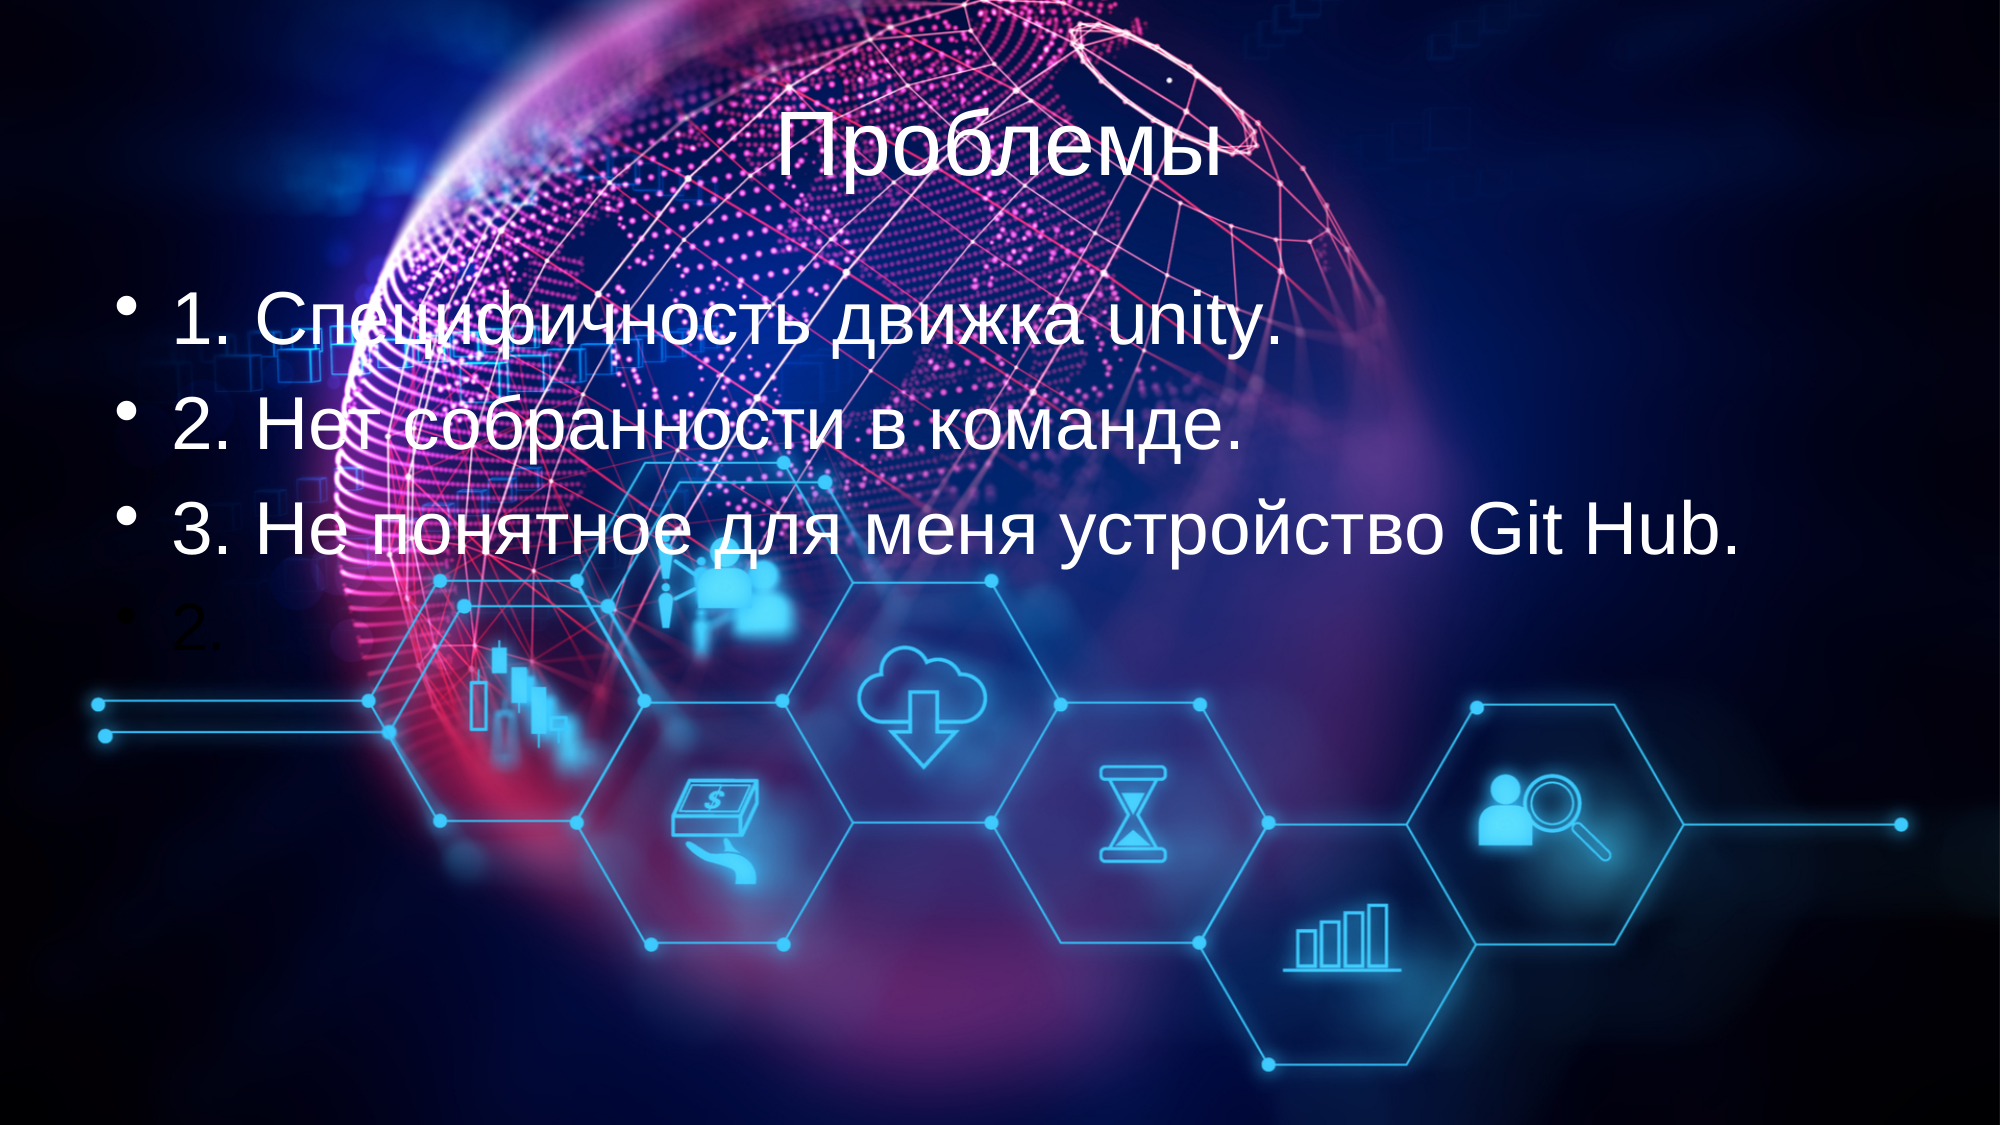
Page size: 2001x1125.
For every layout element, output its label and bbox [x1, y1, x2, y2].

list [0, 0, 2000, 1125]
